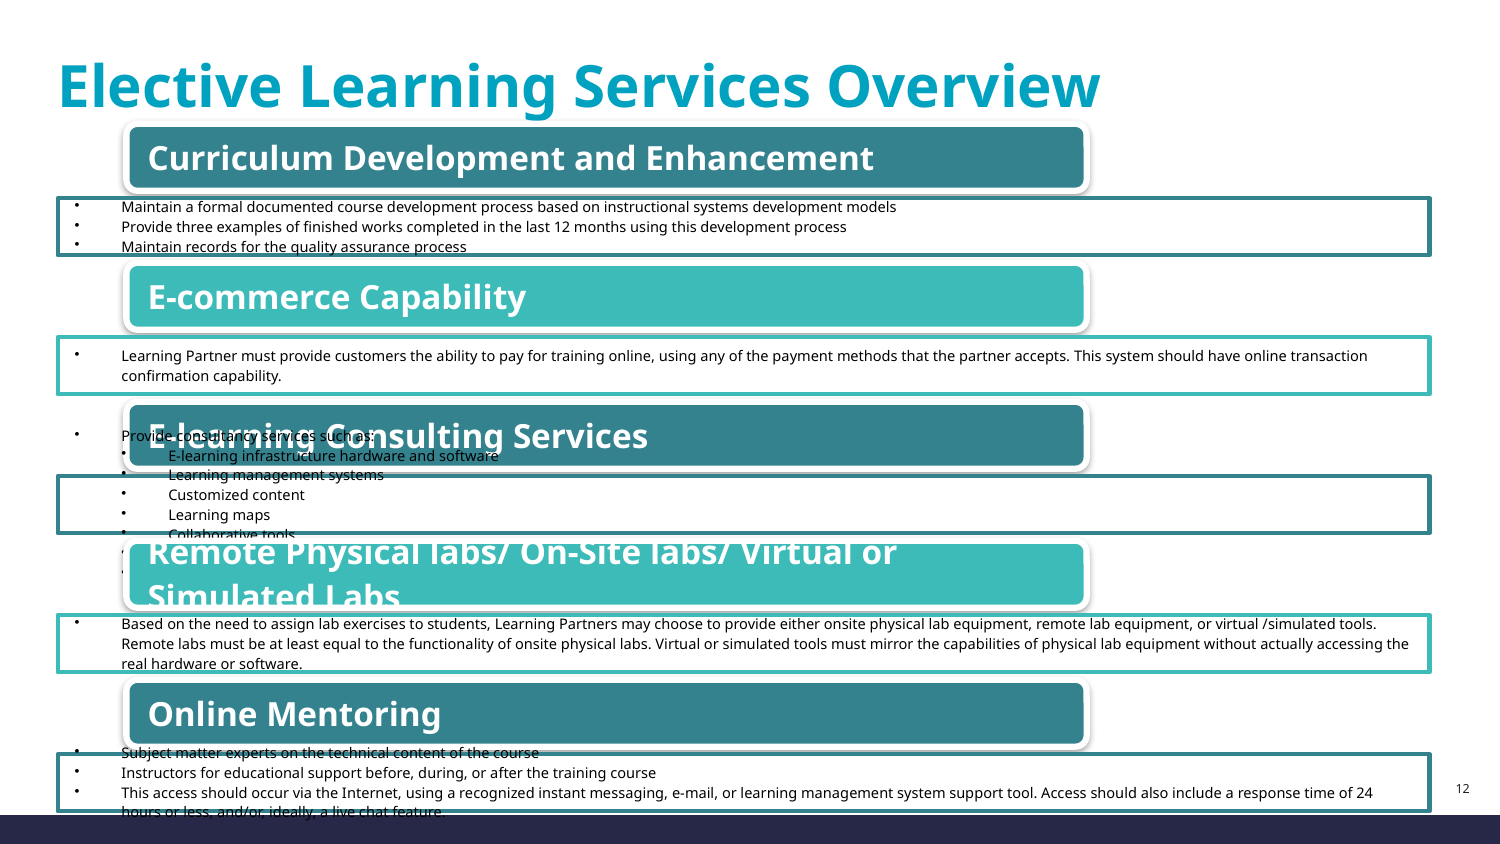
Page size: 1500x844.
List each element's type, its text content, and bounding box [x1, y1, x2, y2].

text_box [57, 116, 1430, 812]
title Elective Learning Services Overview [42, 49, 1464, 170]
